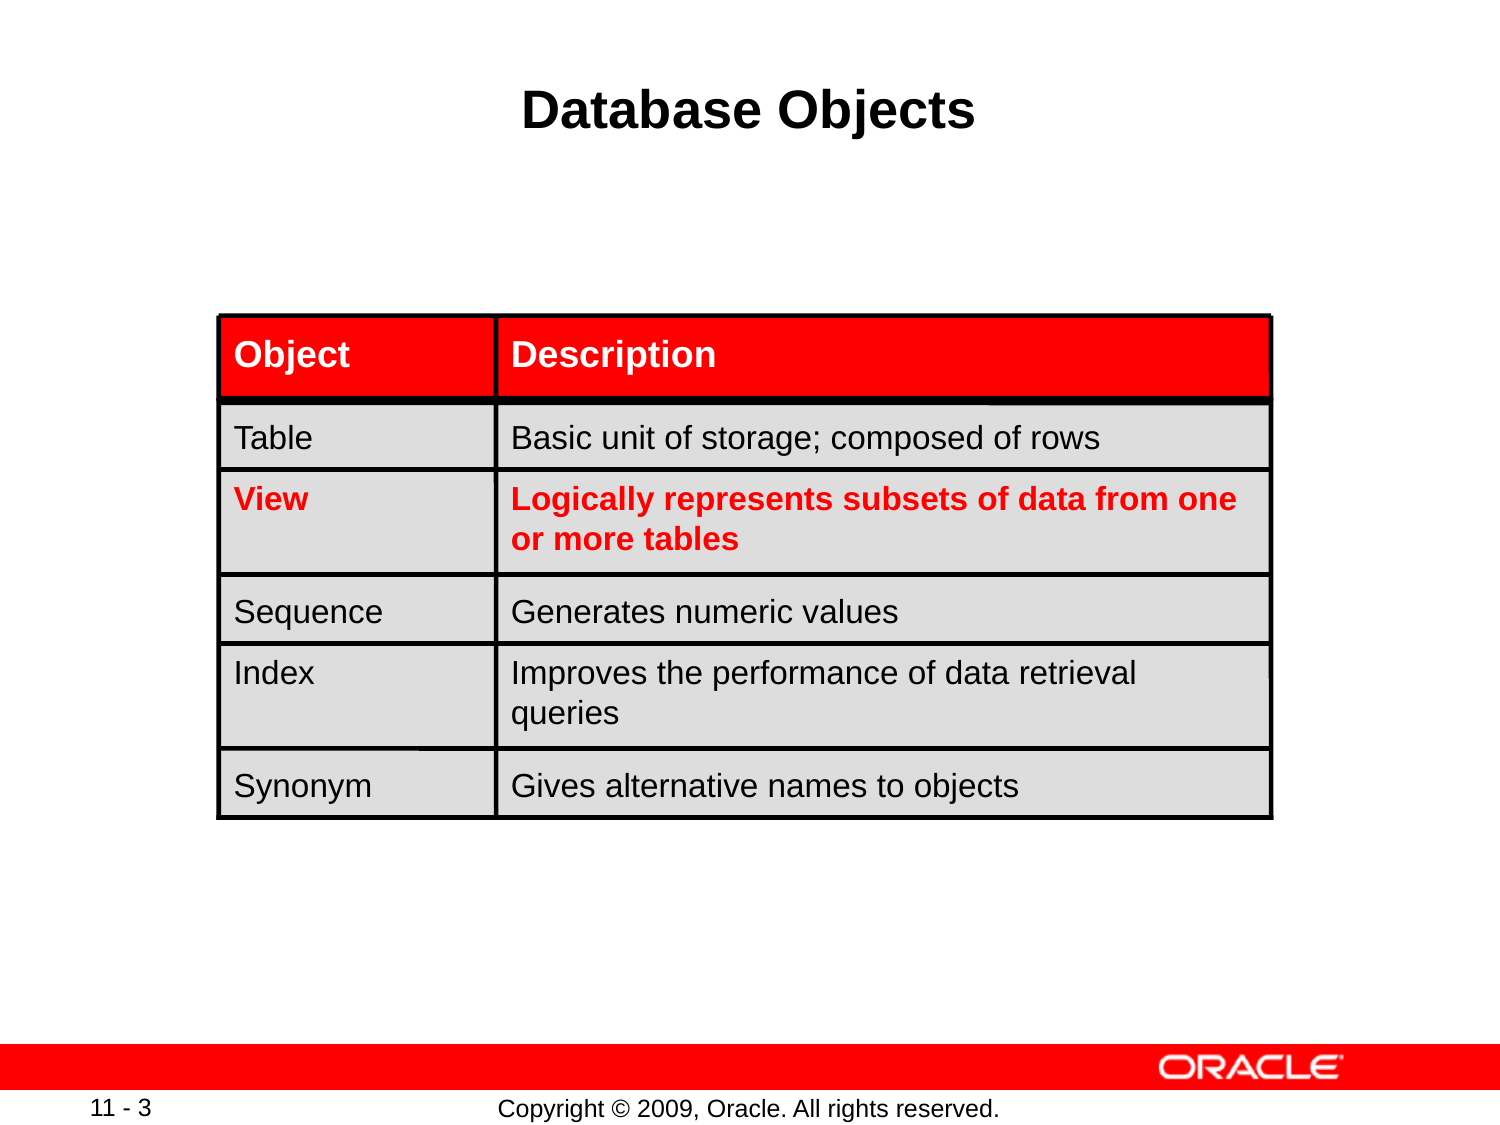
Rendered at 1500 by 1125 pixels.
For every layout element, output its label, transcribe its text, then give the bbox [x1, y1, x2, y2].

picture [0, 1044, 1500, 1090]
text_box View [219, 470, 496, 574]
title Database Objects [99, 72, 1399, 216]
text_box Basic unit of storage; composed of rows [497, 401, 1271, 469]
text_box Gives alternative names to objects [497, 749, 1271, 817]
text_box Synonym [219, 749, 496, 817]
text_box Index [219, 644, 496, 748]
text_box Description [497, 316, 1271, 400]
text_box Logically represents subsets of data from one or more tables [497, 470, 1271, 574]
text_box Object [219, 316, 496, 400]
text_box Table [219, 401, 496, 469]
text_box Improves the performance of data retrieval queries [497, 644, 1271, 748]
text_box Generates numeric values [497, 575, 1271, 643]
text_box Sequence [219, 575, 496, 643]
